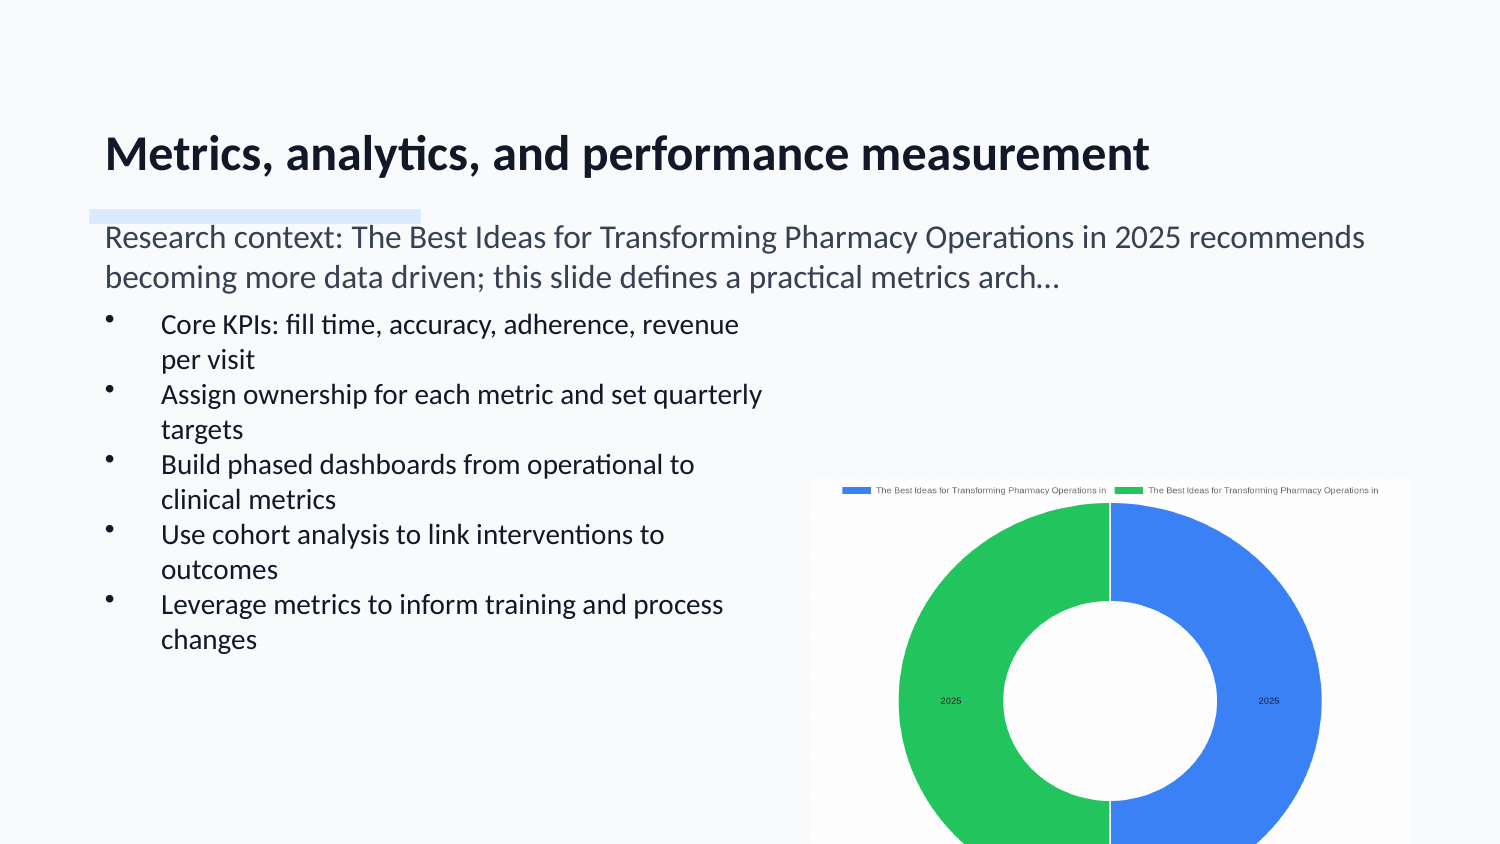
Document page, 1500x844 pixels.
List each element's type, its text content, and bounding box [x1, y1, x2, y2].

text_box Core KPIs: fill time, accuracy, adherence, revenue per visit Assign ownership for each metric and set quarterly targets Build phased dashboards from operational to clinical metrics Use cohort analysis to link interventions to outcomes Leverage metrics to inform training and process changes [89, 297, 780, 663]
picture [809, 479, 1410, 844]
text_box Metrics, analytics, and performance measurement [89, 104, 1410, 195]
text_box Research context: The Best Ideas for Transforming Pharmacy Operations in 2025 recommends becoming more data driven; this slide defines a practical metrics arch… [89, 207, 1410, 303]
